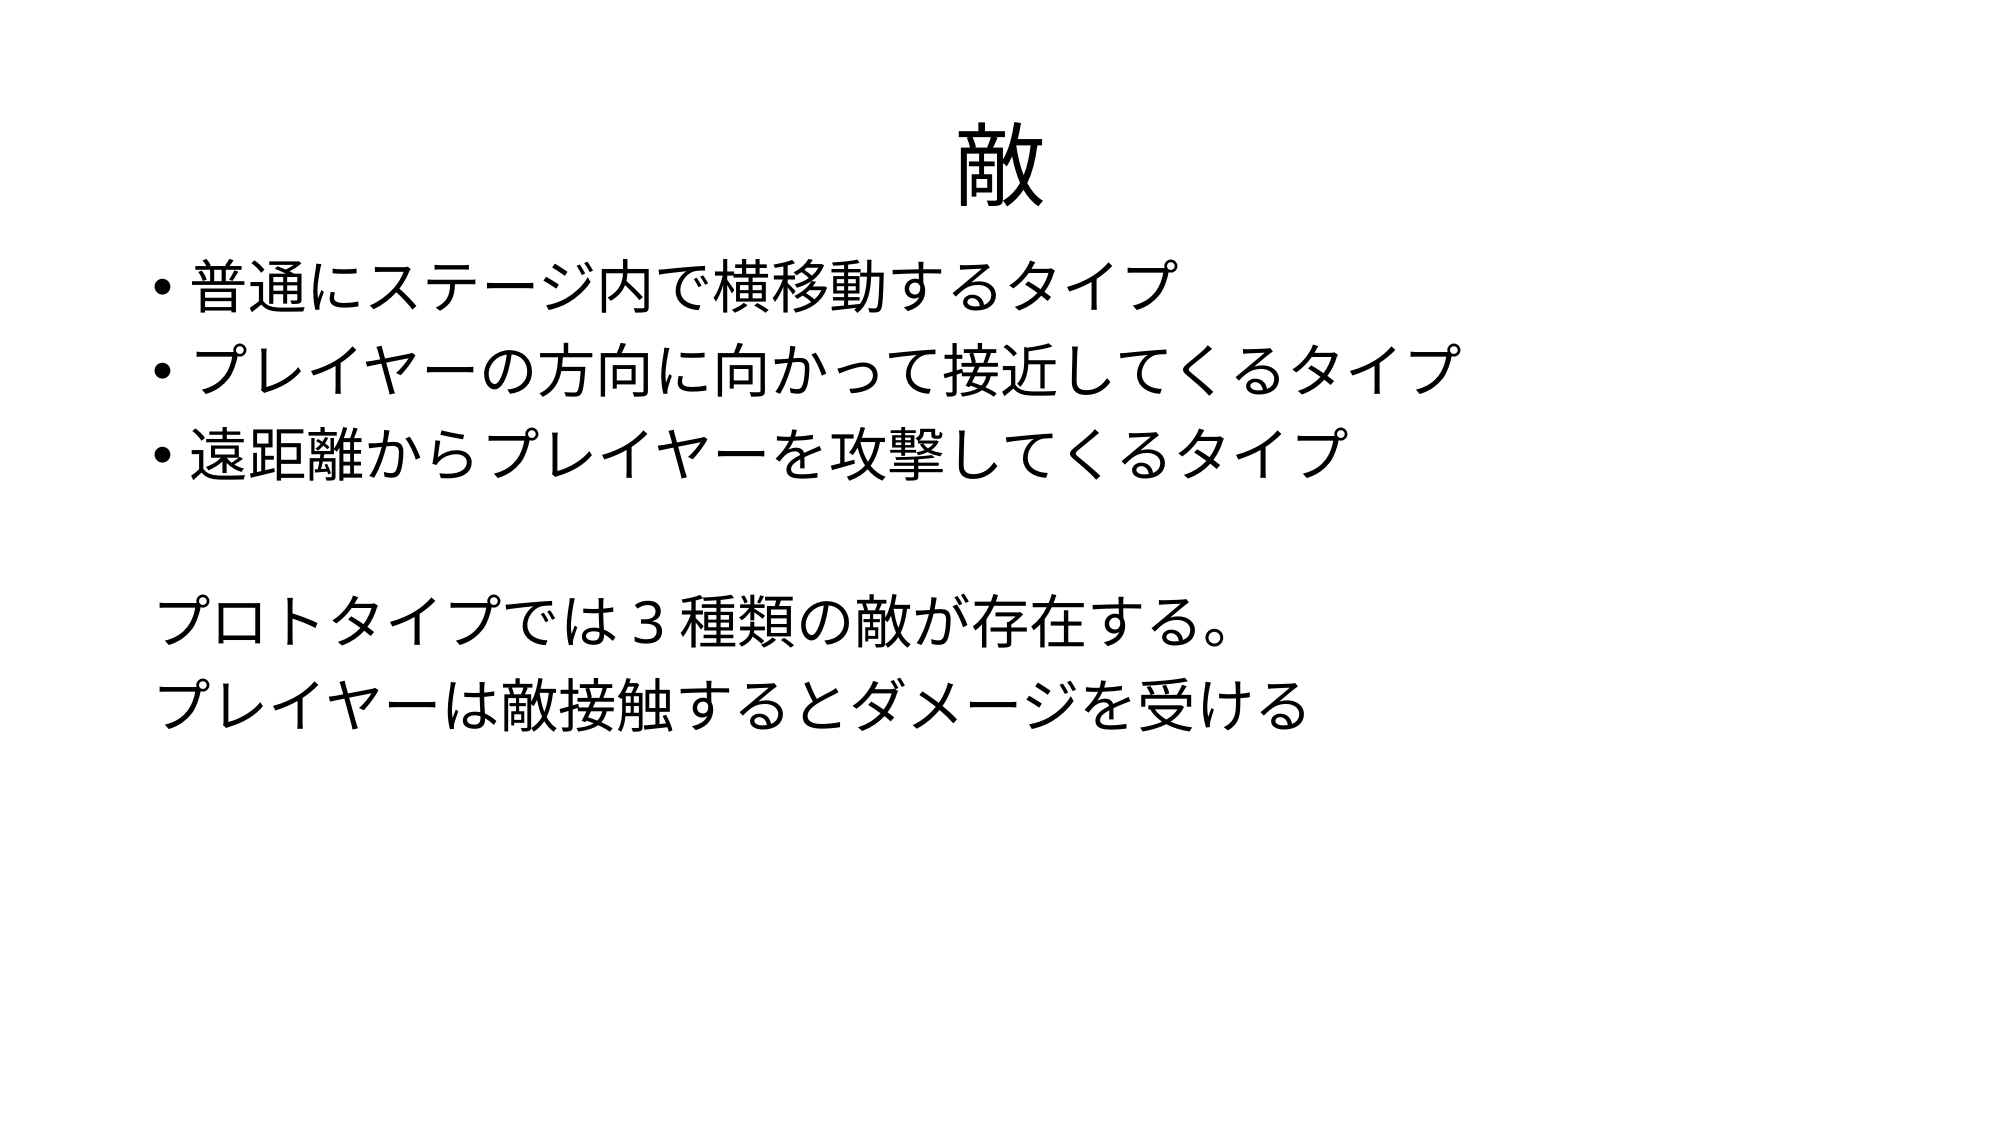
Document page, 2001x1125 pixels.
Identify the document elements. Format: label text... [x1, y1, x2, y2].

title 敵 [137, 60, 1863, 250]
list 普通にステージ内で横移動するタイプ プレイヤーの方向に向かって接近してくるタイプ 遠距離からプレイヤーを攻撃してくるタイプ プロトタイプでは3種類の敵が存在する。 プレイヤーは敵接触するとダメージを受ける [137, 250, 1863, 965]
